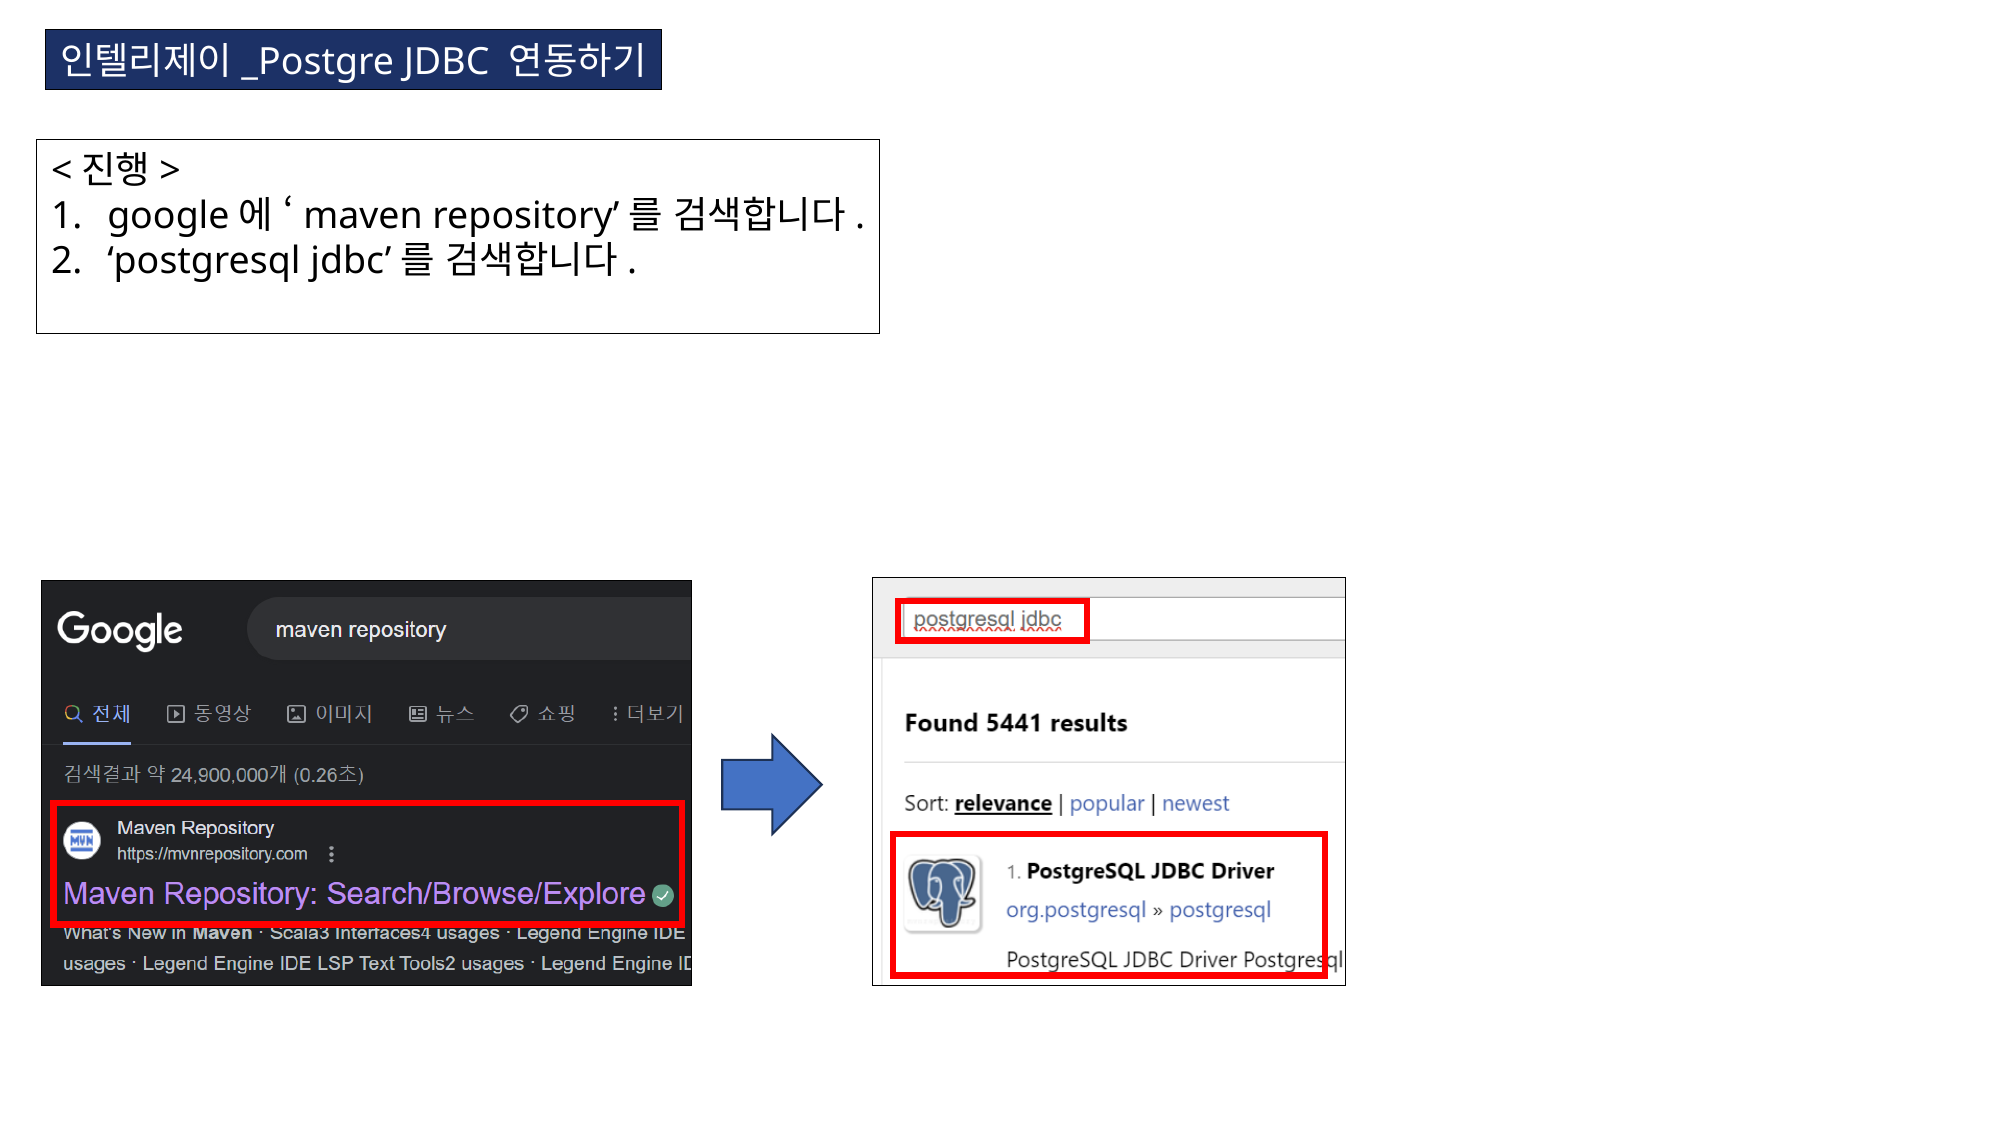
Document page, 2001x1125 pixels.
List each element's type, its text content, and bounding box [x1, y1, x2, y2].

text_box <진행> google에 ‘maven repository’를 검색합니다. ‘postgresql jdbc’를 검색합니다. [36, 139, 880, 334]
text_box 인텔리제이_Postgre JDBC 연동하기 [45, 29, 662, 90]
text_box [41, 577, 1346, 986]
